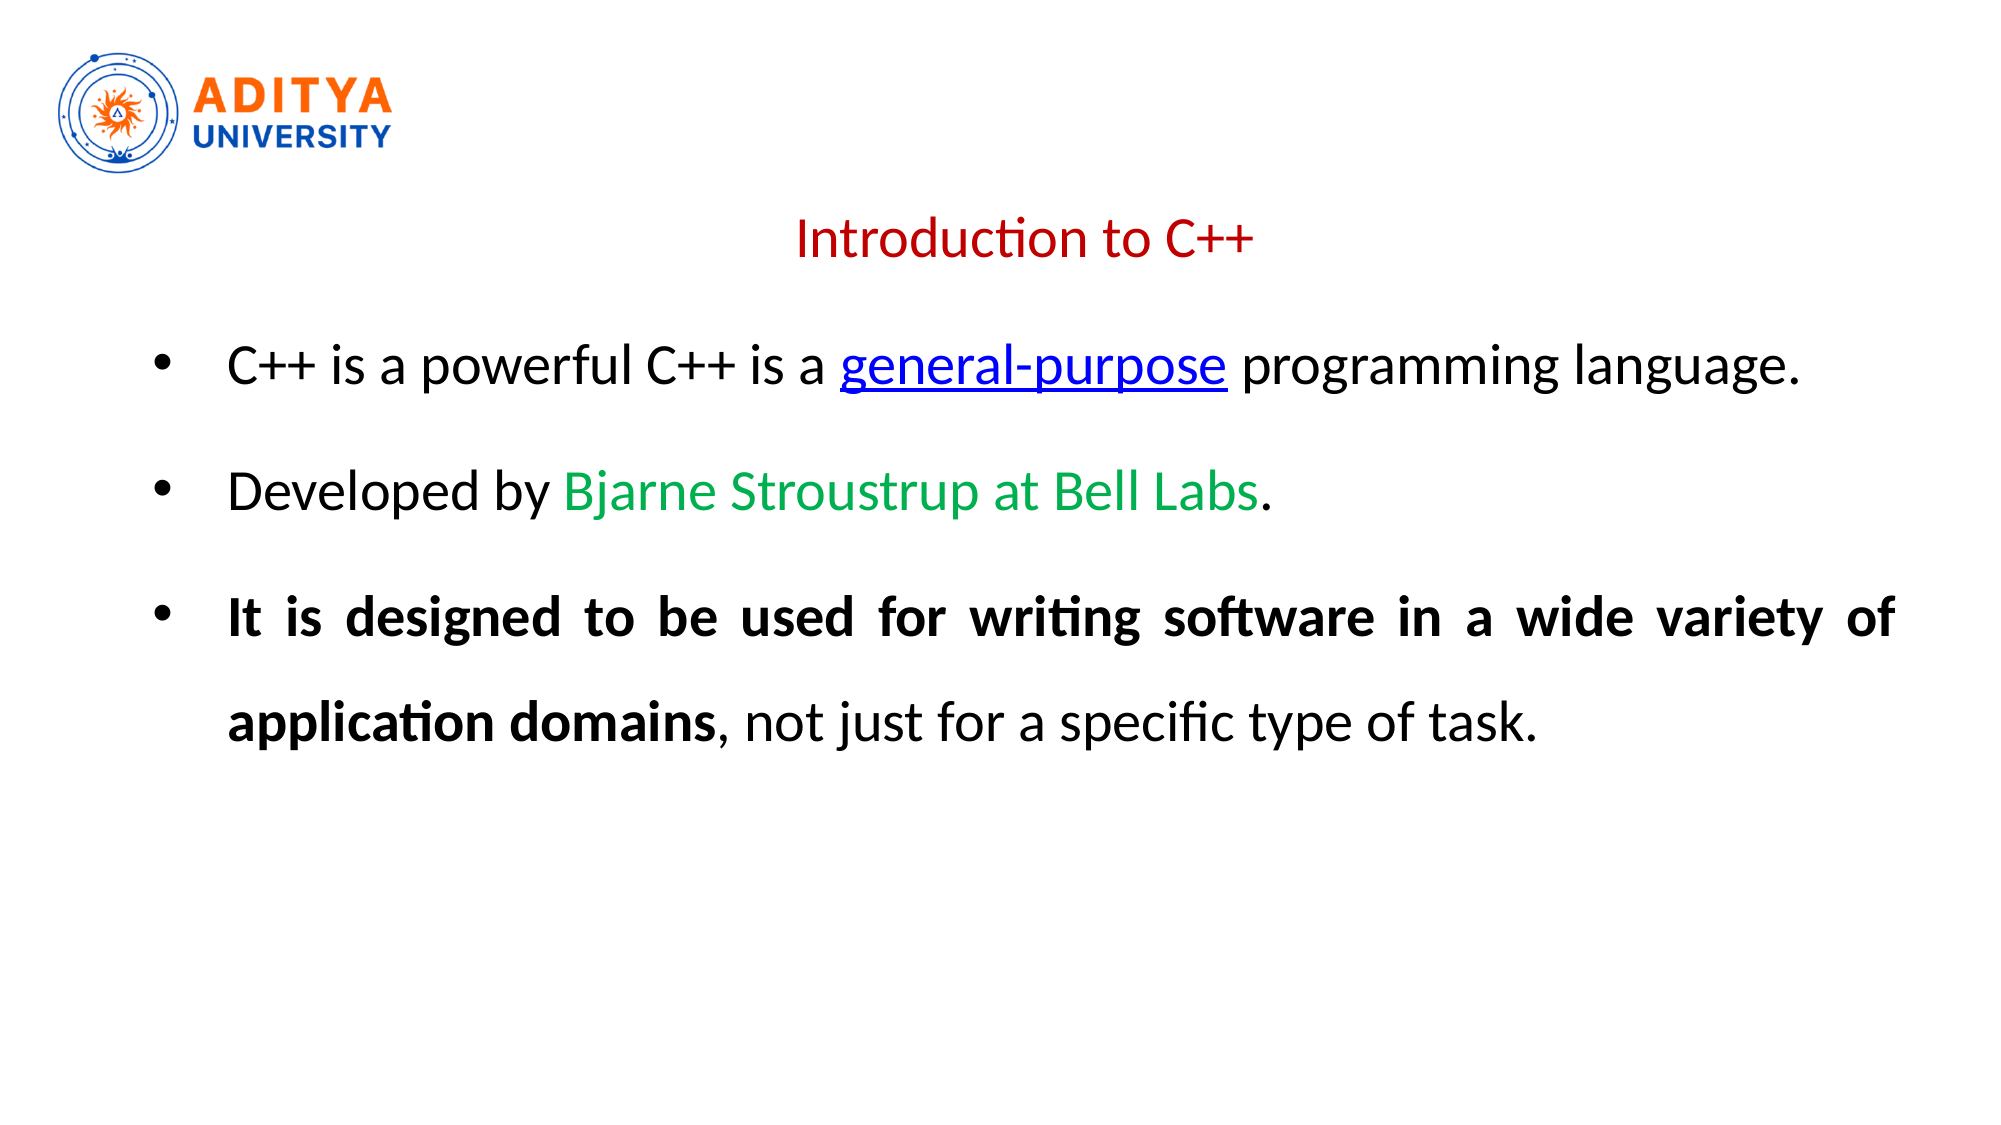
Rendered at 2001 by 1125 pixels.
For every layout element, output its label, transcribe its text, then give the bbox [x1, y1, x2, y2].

list Introduction to C++ C++ is a powerful C++ is a general-purpose programming language. Developed by Bjarne Stroustrup at Bell Labs. It is designed to be used for writing software in a wide variety of application domains, not just for a specific type of task. [62, 200, 1913, 1000]
picture [0, 0, 494, 256]
